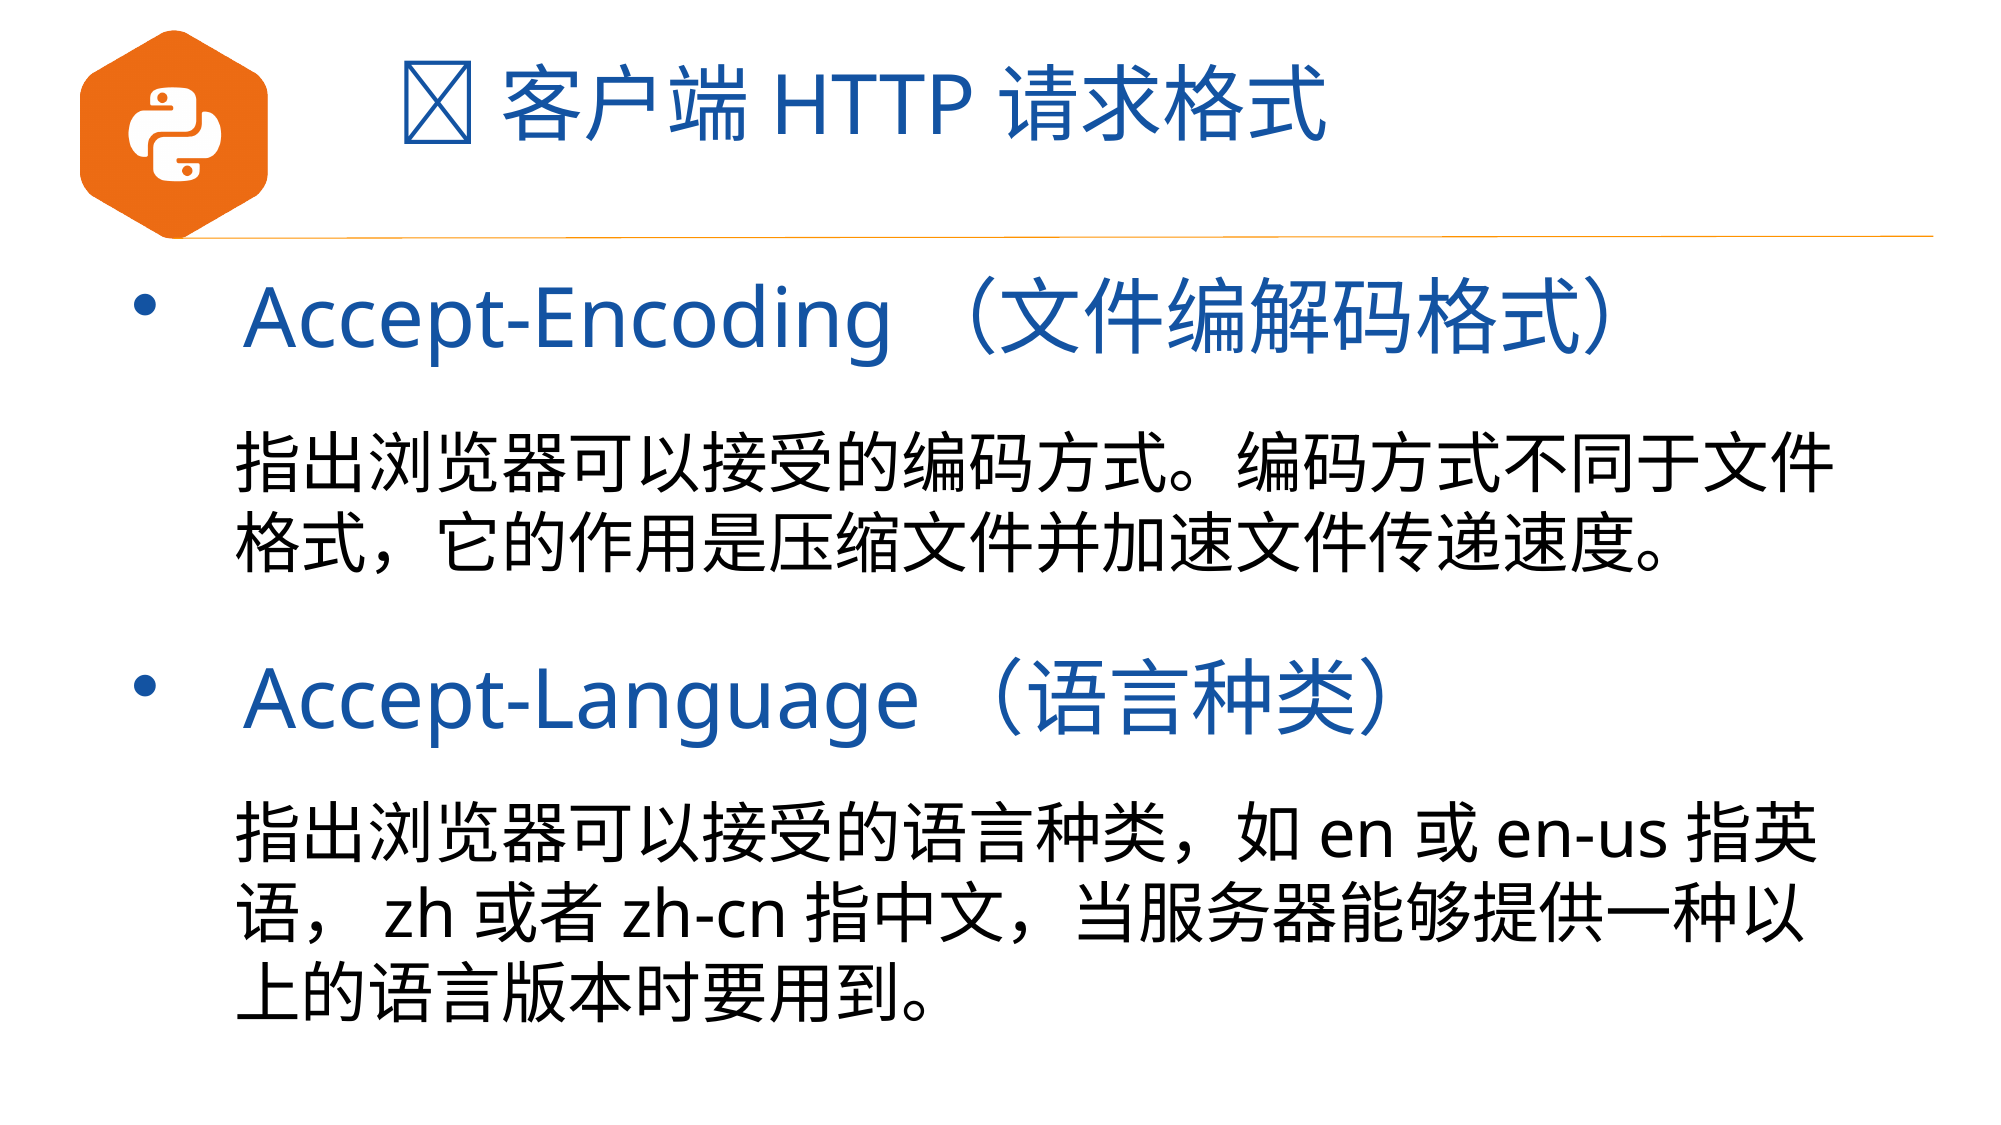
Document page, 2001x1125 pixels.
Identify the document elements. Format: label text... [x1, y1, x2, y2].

text_box Accept-Encoding（文件编解码格式） [116, 257, 1913, 372]
text_box Accept-Language（语言种类） [116, 638, 1913, 753]
picture [80, 30, 268, 239]
text_box 指出浏览器可以接受的语言种类，如en或en-us指英语，zh或者zh-cn指中文，当服务器能够提供一种以上的语言版本时要用到。 [219, 783, 1868, 1039]
text_box 客户端HTTP请求格式 [382, 43, 1509, 159]
text_box 指出浏览器可以接受的编码方式。编码方式不同于文件格式，它的作用是压缩文件并加速文件传递速度。 [219, 413, 1868, 588]
